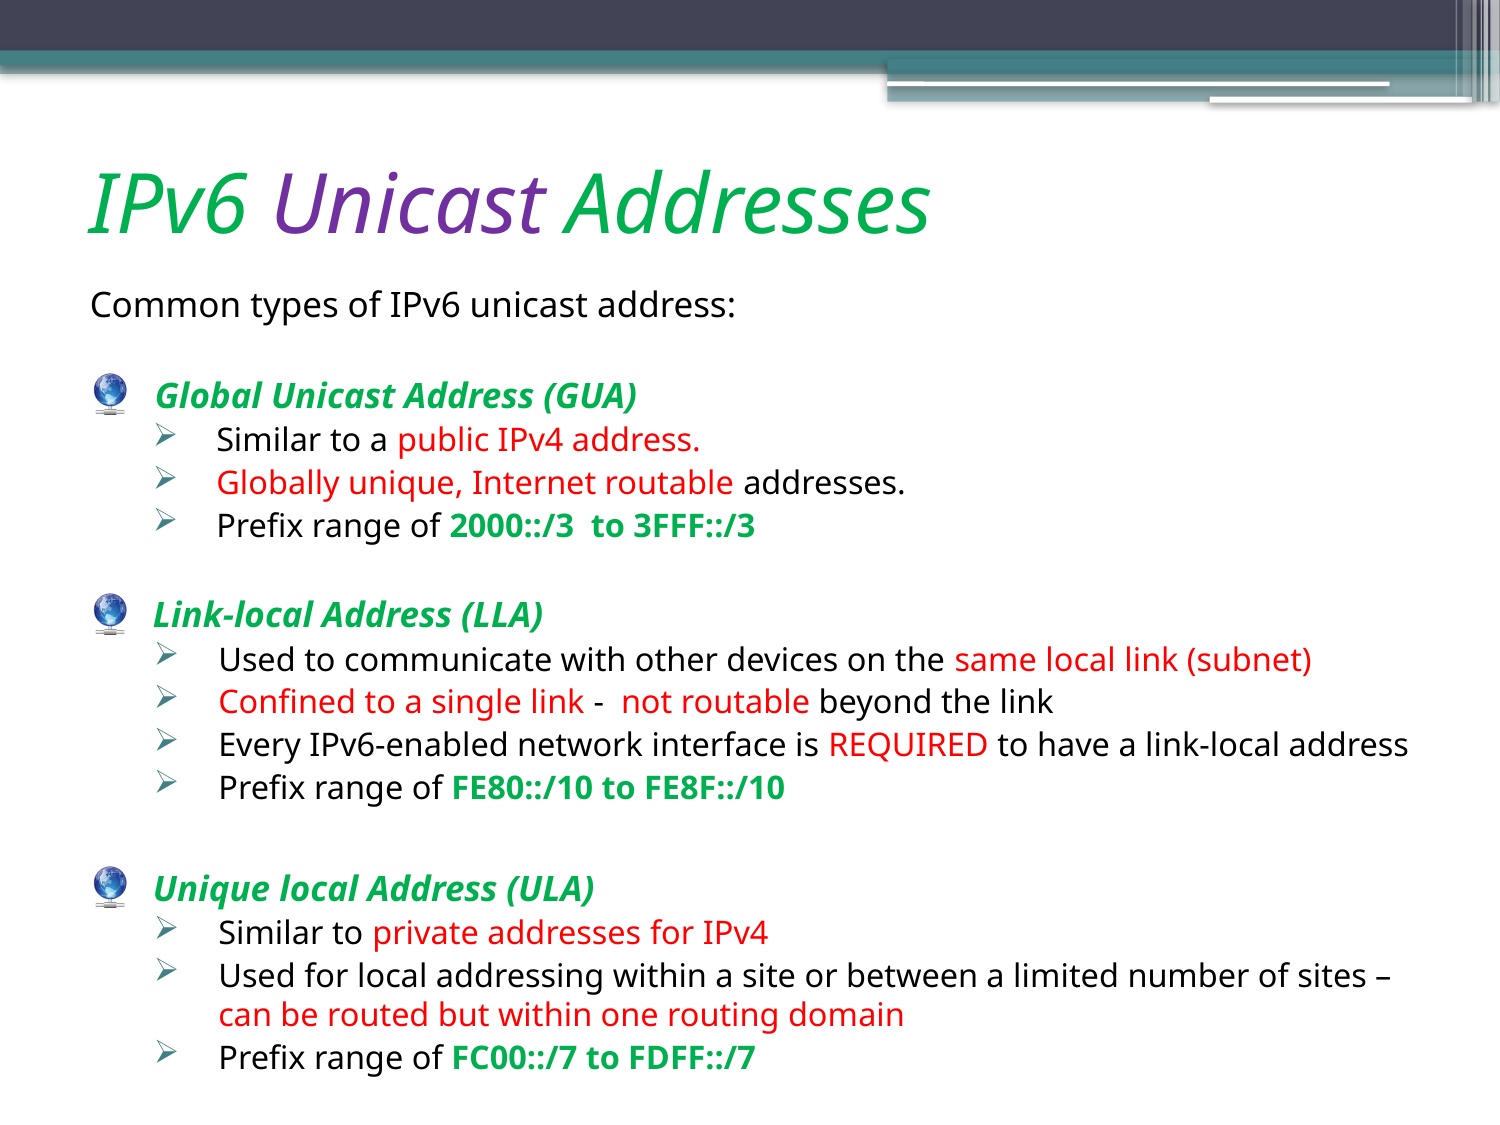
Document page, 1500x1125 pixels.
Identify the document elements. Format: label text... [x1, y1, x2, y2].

picture [89, 866, 131, 908]
title IPv6 Unicast Addresses [75, 112, 1425, 275]
picture [89, 373, 131, 415]
list Common types of IPv6 unicast address: Global Unicast Address (GUA) Similar to a public IPv4 address. Globally unique, Internet routable addresses. Prefix range of 2000::/3 to 3FFF::/3 Link-local Address (LLA) Used to communicate with other devices on the same local link (subnet) Confined to a single link - not routable beyond the link Every IPv6-enabled network interface is REQUIRED to have a link-local address Prefix range of FE80::/10 to FE8F::/10 Unique local Address (ULA) Similar to private addresses for IPv4 Used for local addressing within a site or between a limited number of sites – can be routed but within one routing domain Prefix range of FC00::/7 to FDFF::/7 [75, 275, 1425, 1100]
picture [89, 593, 131, 635]
